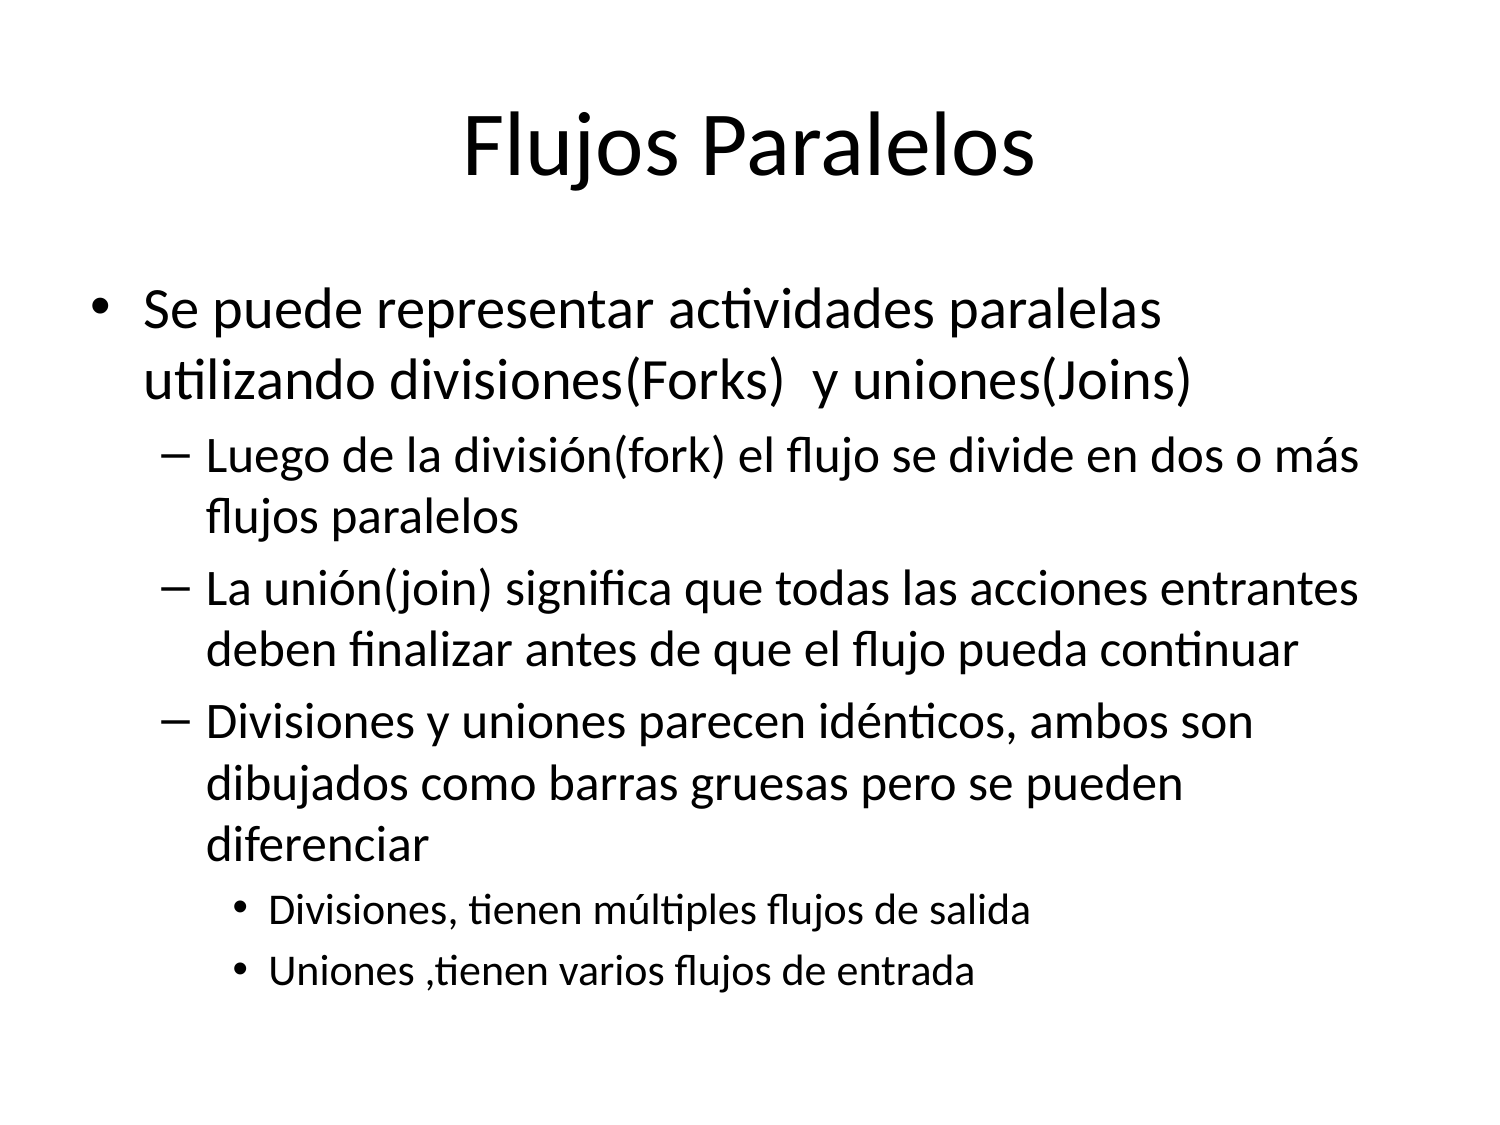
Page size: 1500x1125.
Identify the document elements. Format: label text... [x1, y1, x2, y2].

list Se puede representar actividades paralelas utilizando divisiones(Forks) y uniones(Joins) Luego de la división(fork) el flujo se divide en dos o más flujos paralelos La unión(join) significa que todas las acciones entrantes deben finalizar antes de que el flujo pueda continuar Divisiones y uniones parecen idénticos, ambos son dibujados como barras gruesas pero se pueden diferenciar Divisiones, tienen múltiples flujos de salida Uniones ,tienen varios flujos de entrada [75, 262, 1425, 1005]
title Flujos Paralelos [75, 45, 1425, 233]
